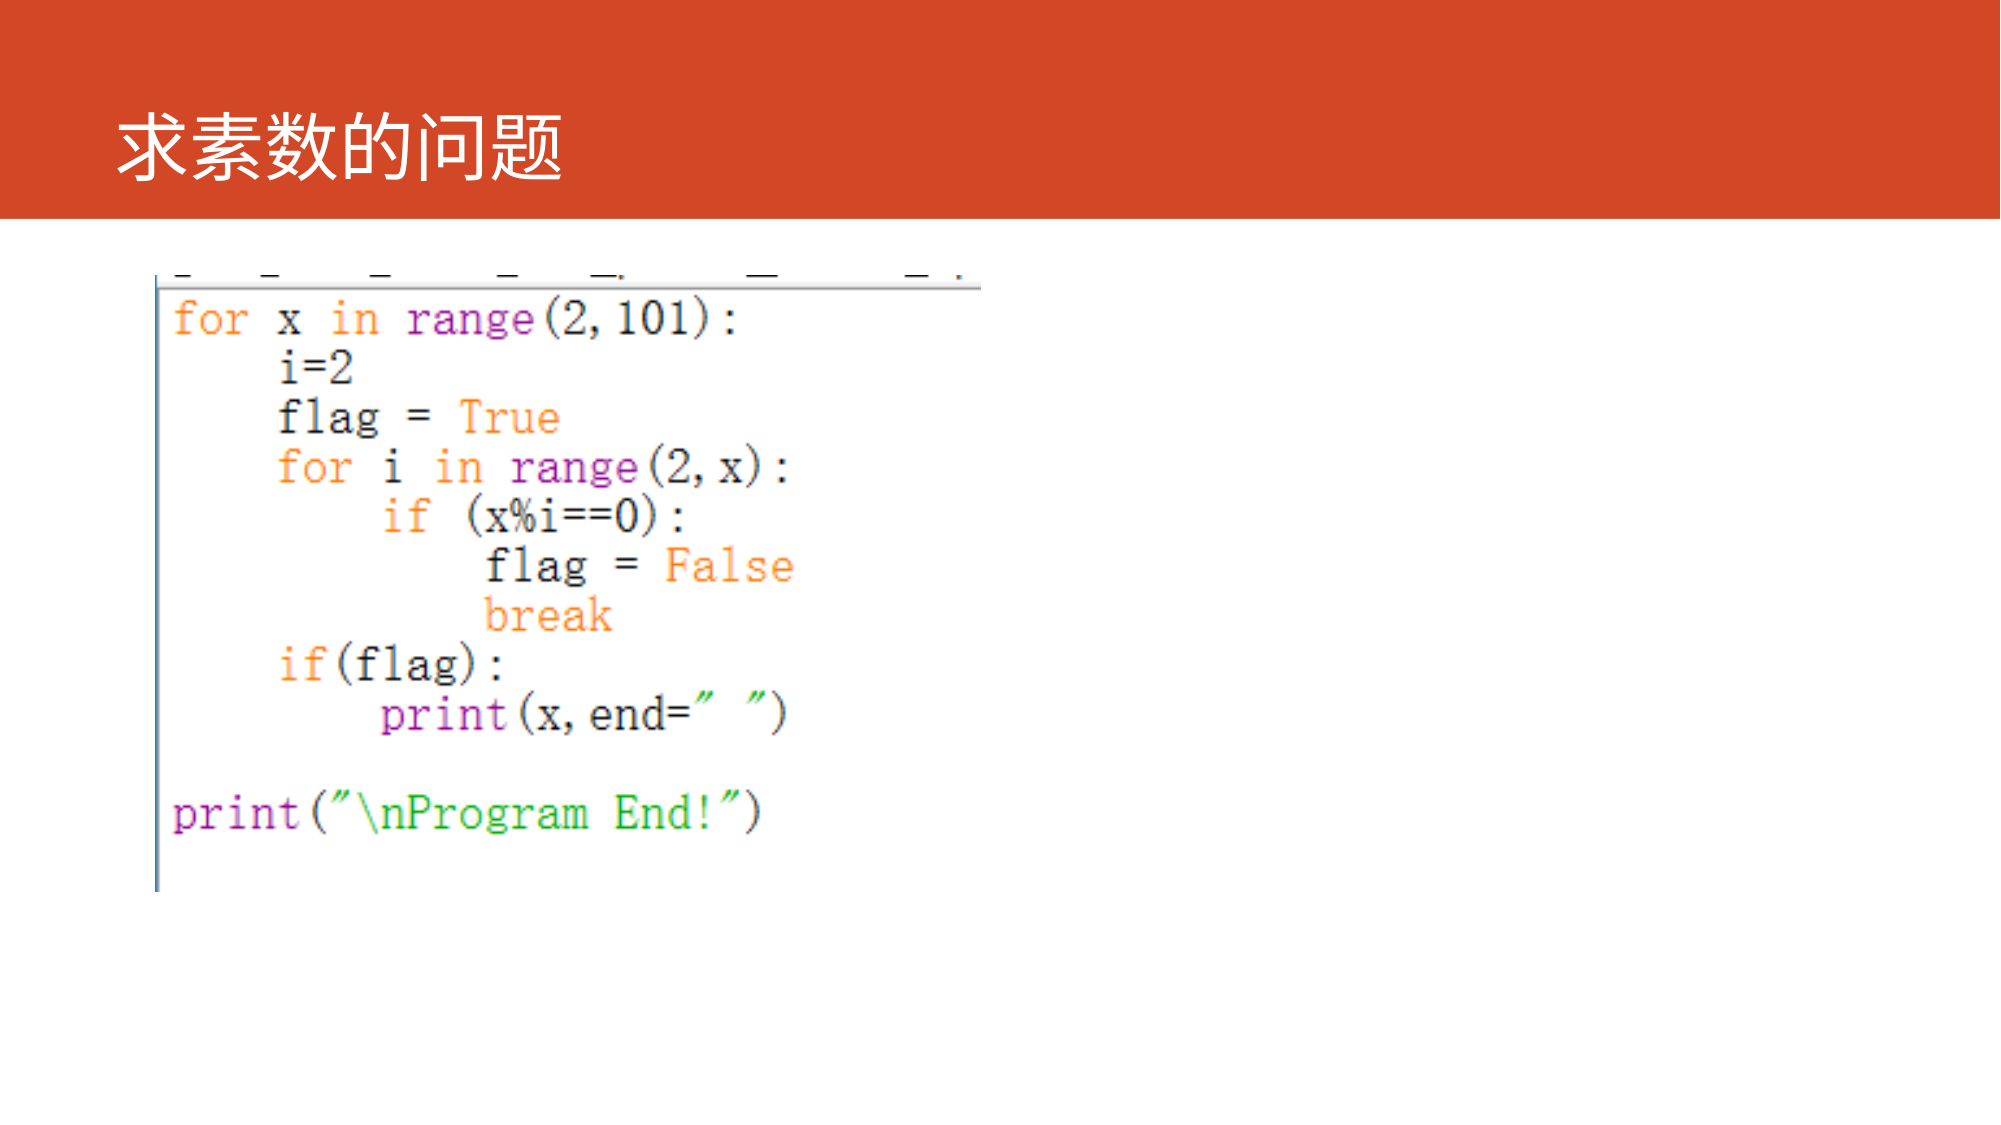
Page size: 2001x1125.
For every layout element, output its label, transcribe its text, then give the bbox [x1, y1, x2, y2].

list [155, 275, 981, 892]
title 求素数的问题 [99, 0, 1863, 199]
